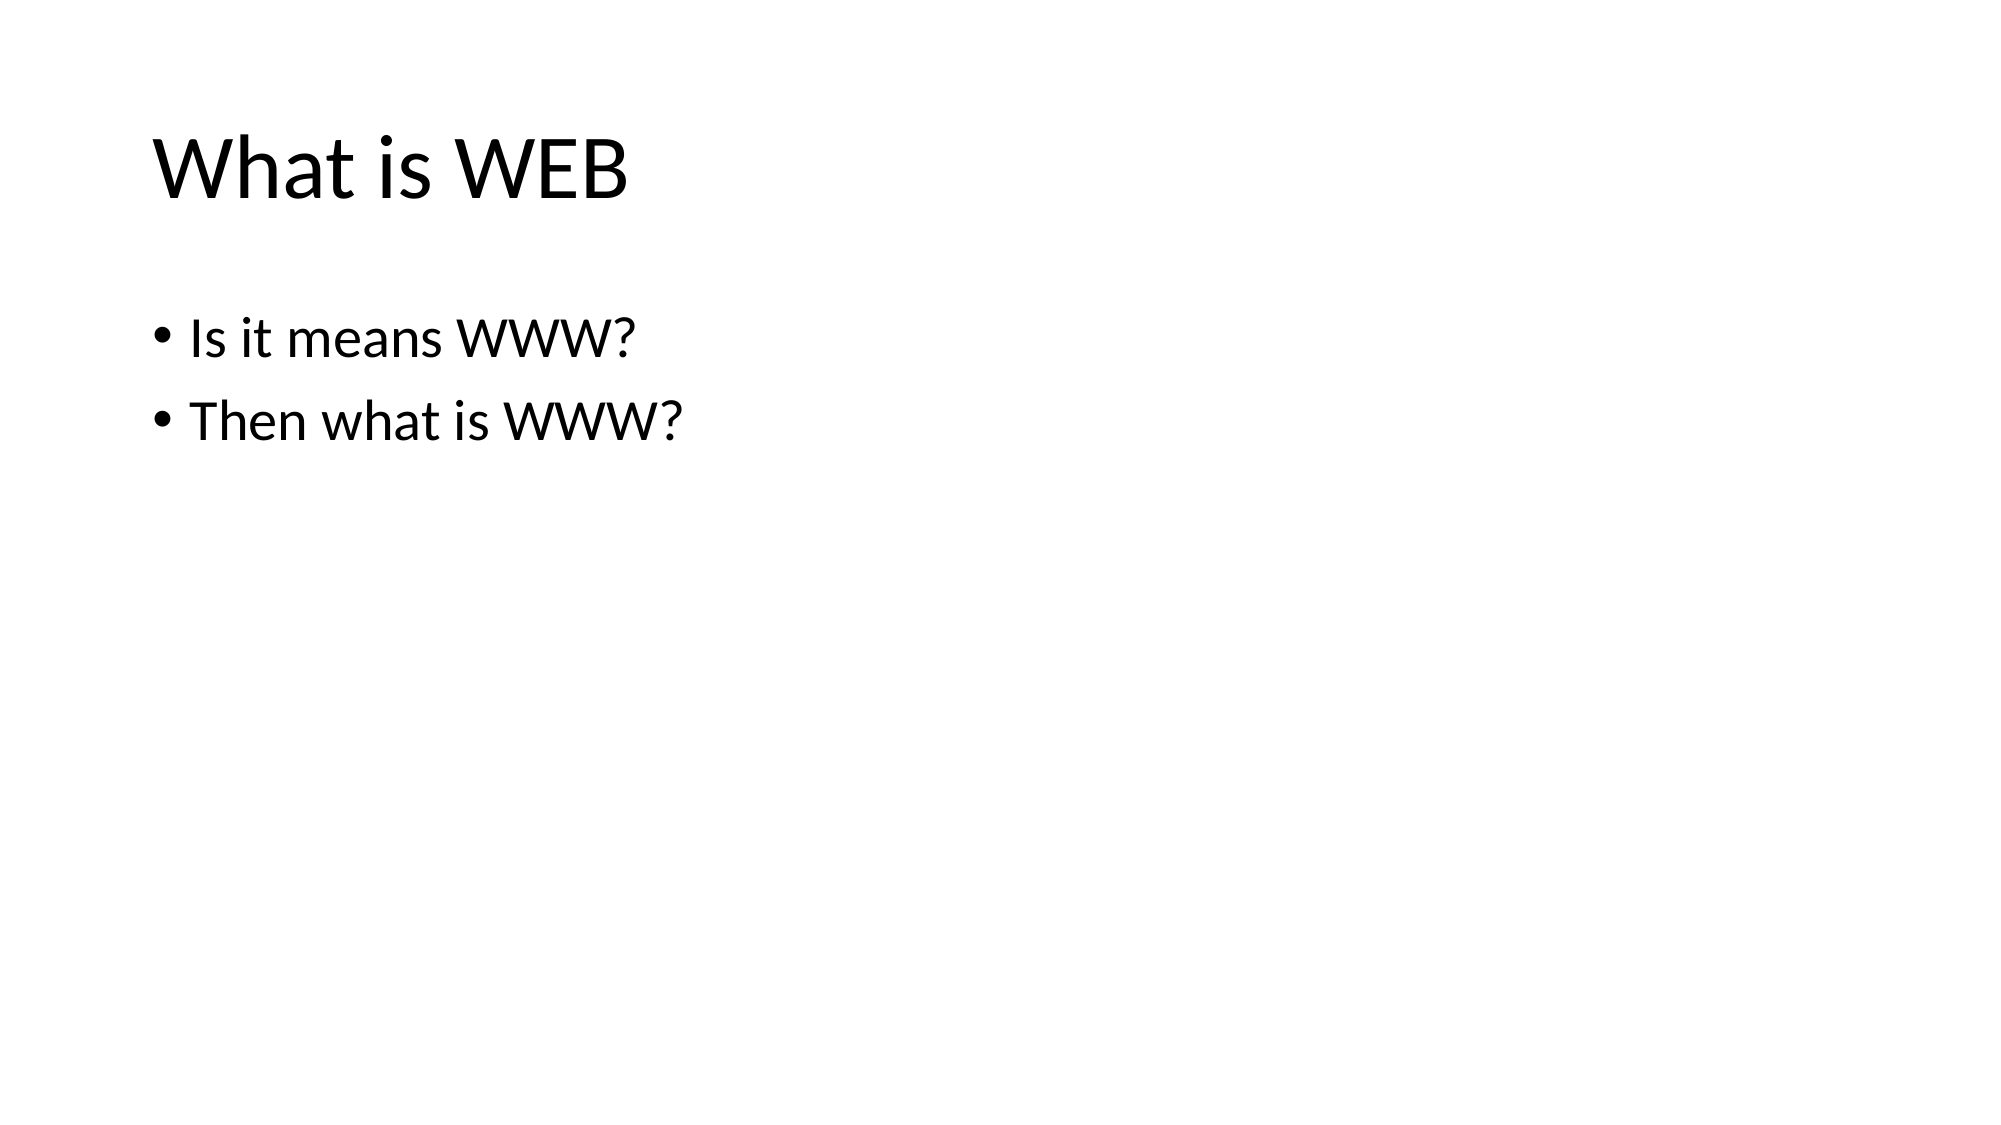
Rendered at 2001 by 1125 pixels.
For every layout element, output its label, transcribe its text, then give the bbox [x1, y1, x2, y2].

list Is it means WWW? Then what is WWW? [137, 299, 1863, 1014]
title What is WEB [137, 59, 1863, 278]
